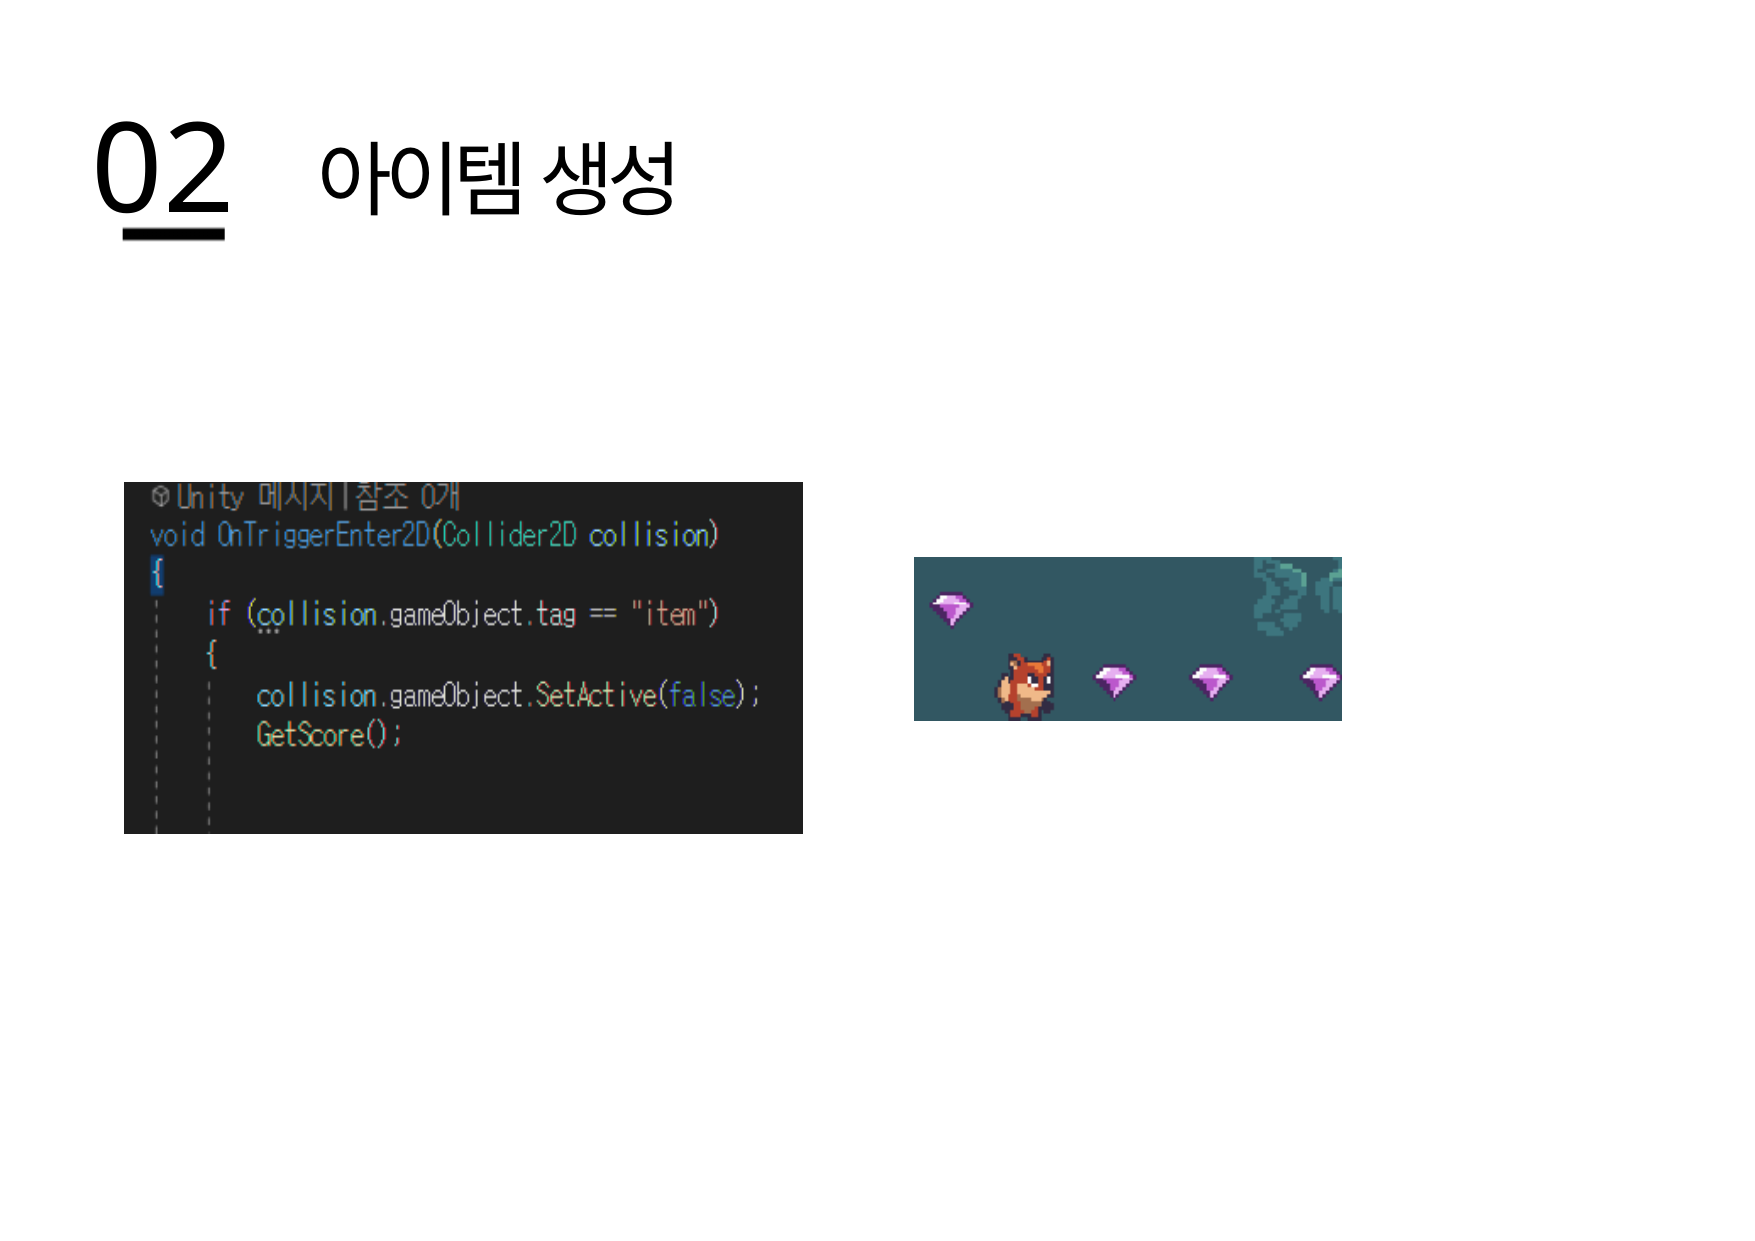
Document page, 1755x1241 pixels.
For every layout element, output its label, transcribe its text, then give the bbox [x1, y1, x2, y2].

picture [123, 482, 803, 834]
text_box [121, 210, 225, 258]
text_box 02 [0, 79, 250, 245]
picture [914, 557, 1342, 721]
text_box 아이템 생성 [302, 120, 1074, 233]
